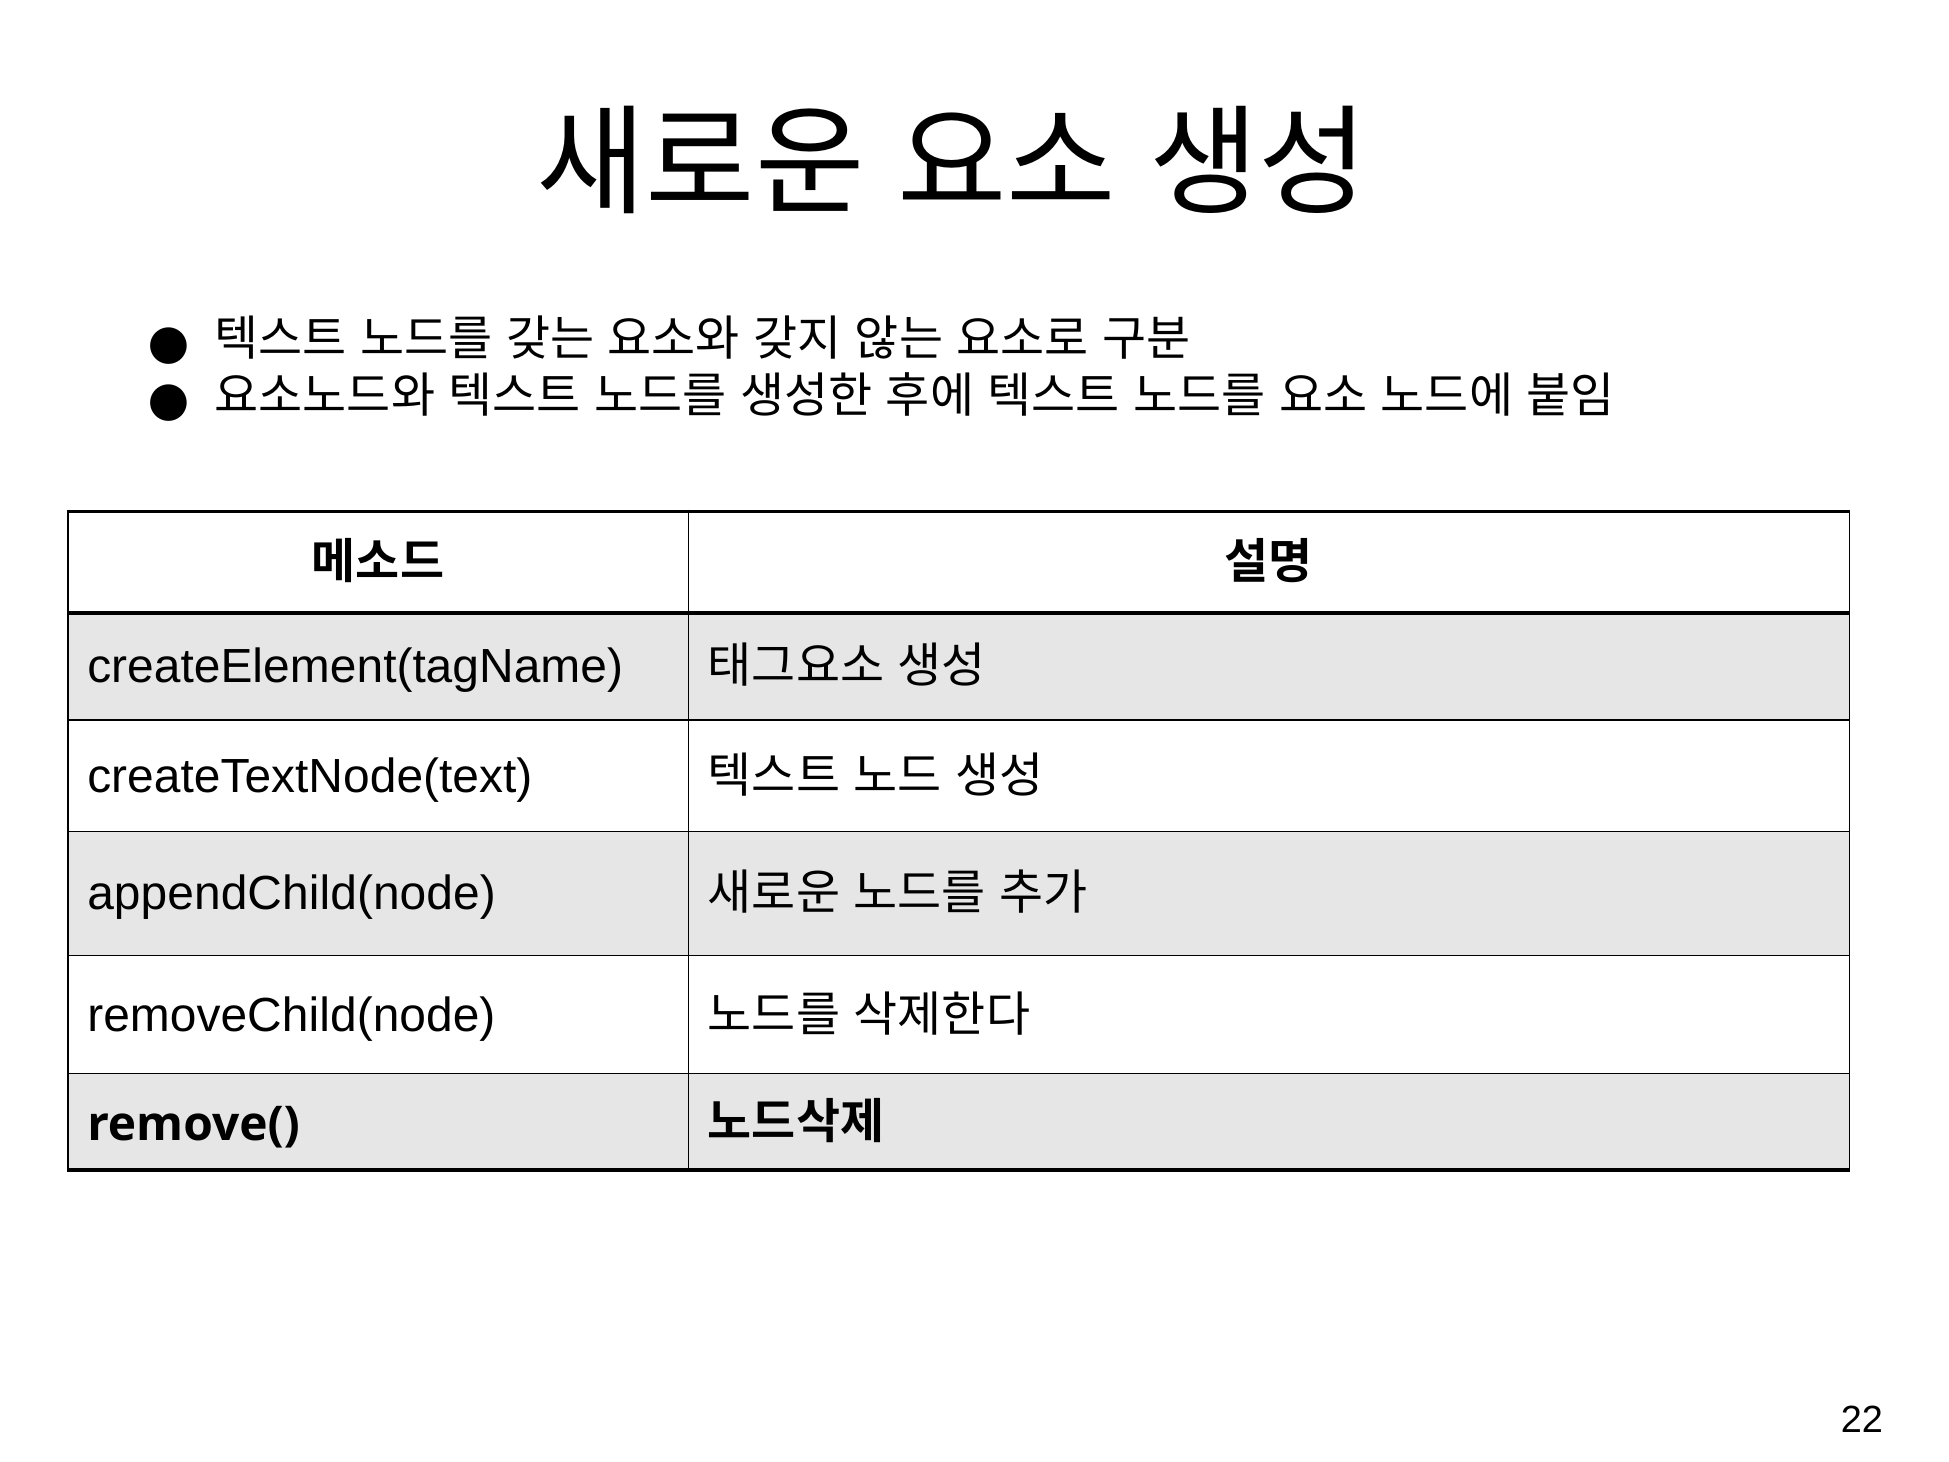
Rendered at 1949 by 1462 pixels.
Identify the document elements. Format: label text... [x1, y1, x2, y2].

slide_number ‹#› [1496, 1372, 1899, 1462]
table_cell 노드를 삭제한다 [689, 956, 1849, 1073]
table_cell appendChild(node) [69, 832, 688, 955]
table_cell 노드삭제 [689, 1074, 1849, 1168]
title 새로운 요소 생성 [156, 92, 1749, 236]
table_cell removeChild(node) [69, 956, 688, 1073]
table_header 메소드 [69, 513, 688, 611]
table_cell createTextNode(text) [69, 721, 688, 831]
table_cell 텍스트 노드 생성 [689, 721, 1849, 831]
table_cell remove() [69, 1074, 688, 1168]
table_header 설명 [689, 513, 1849, 611]
text_box 텍스트 노드를 갖는 요소와 갖지 않는 요소로 구분 요소노드와 텍스트 노드를 생성한 후에 텍스트 노드를 요소 노드에 붙임 [132, 267, 1788, 430]
table_cell createElement(tagName) [69, 615, 688, 719]
table_cell 태그요소 생성 [689, 615, 1849, 719]
table_cell 새로운 노드를 추가 [689, 832, 1849, 955]
